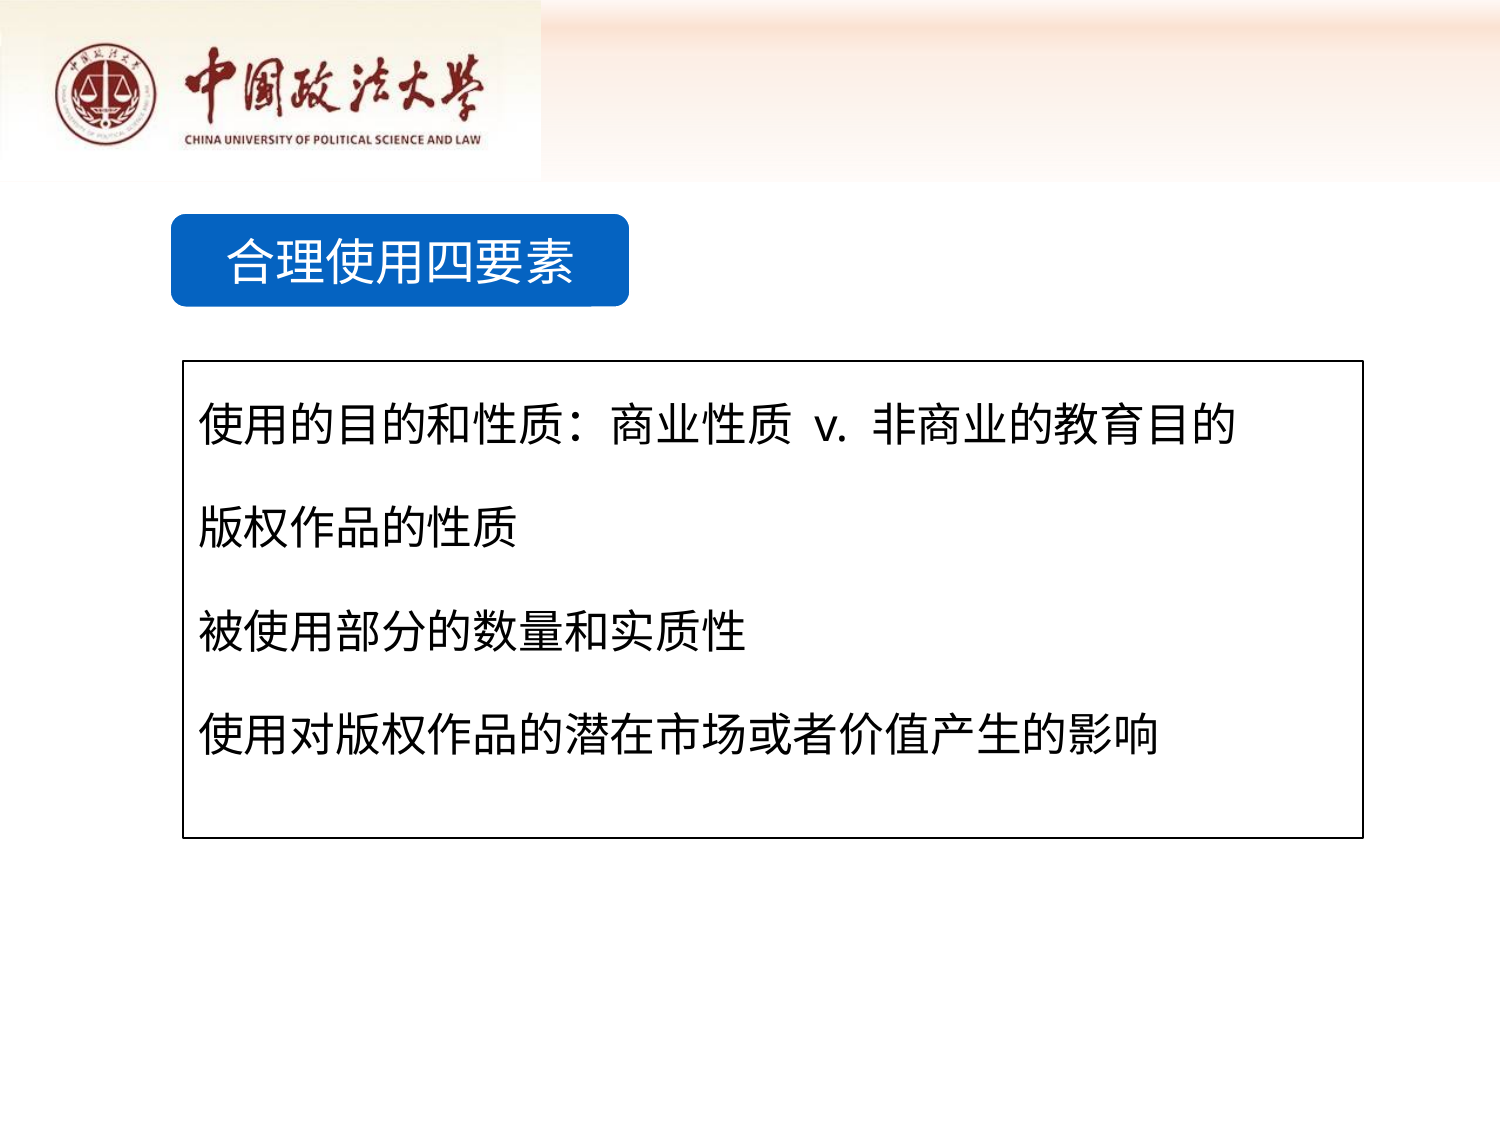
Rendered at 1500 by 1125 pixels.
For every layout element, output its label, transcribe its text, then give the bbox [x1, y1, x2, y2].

picture [0, 0, 1500, 182]
list 使用的目的和性质：商业性质 v. 非商业的教育目的 版权作品的性质 被使用部分的数量和实质性 使用对版权作品的潜在市场或者价值产生的影响 [183, 360, 1364, 838]
text_box [230, 771, 1364, 1100]
text_box 合理使用四要素 [170, 213, 631, 308]
